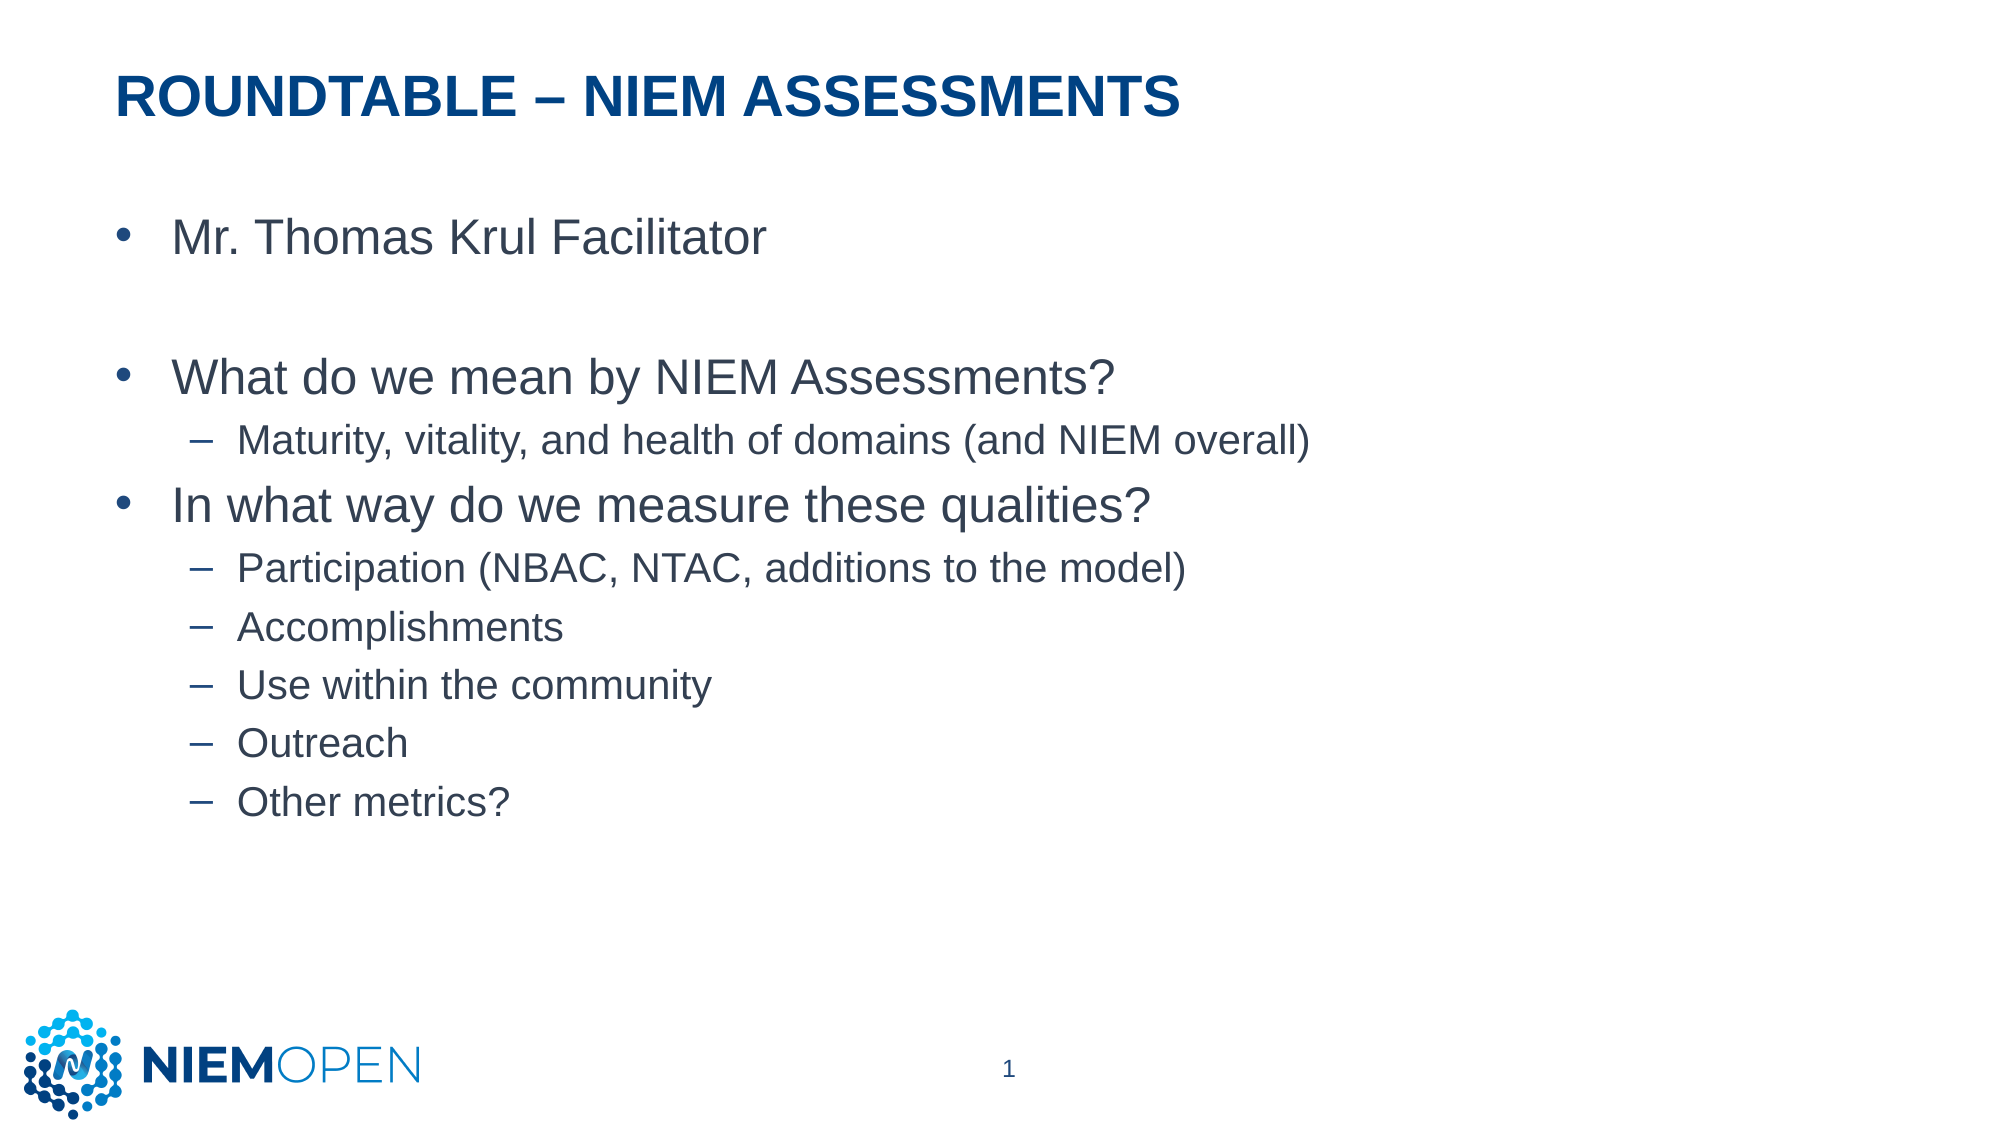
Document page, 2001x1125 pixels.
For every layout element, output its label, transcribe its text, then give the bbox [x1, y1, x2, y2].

slide_number 1 [775, 1045, 1243, 1106]
list Mr. Thomas Krul Facilitator What do we mean by NIEM Assessments? Maturity, vitality, and health of domains (and NIEM overall) In what way do we measure these qualities? Participation (NBAC, NTAC, additions to the model) Accomplishments Use within the community Outreach Other metrics? [99, 196, 1918, 981]
title Roundtable – NIEM Assessments [99, 63, 1900, 196]
picture [19, 1004, 424, 1125]
